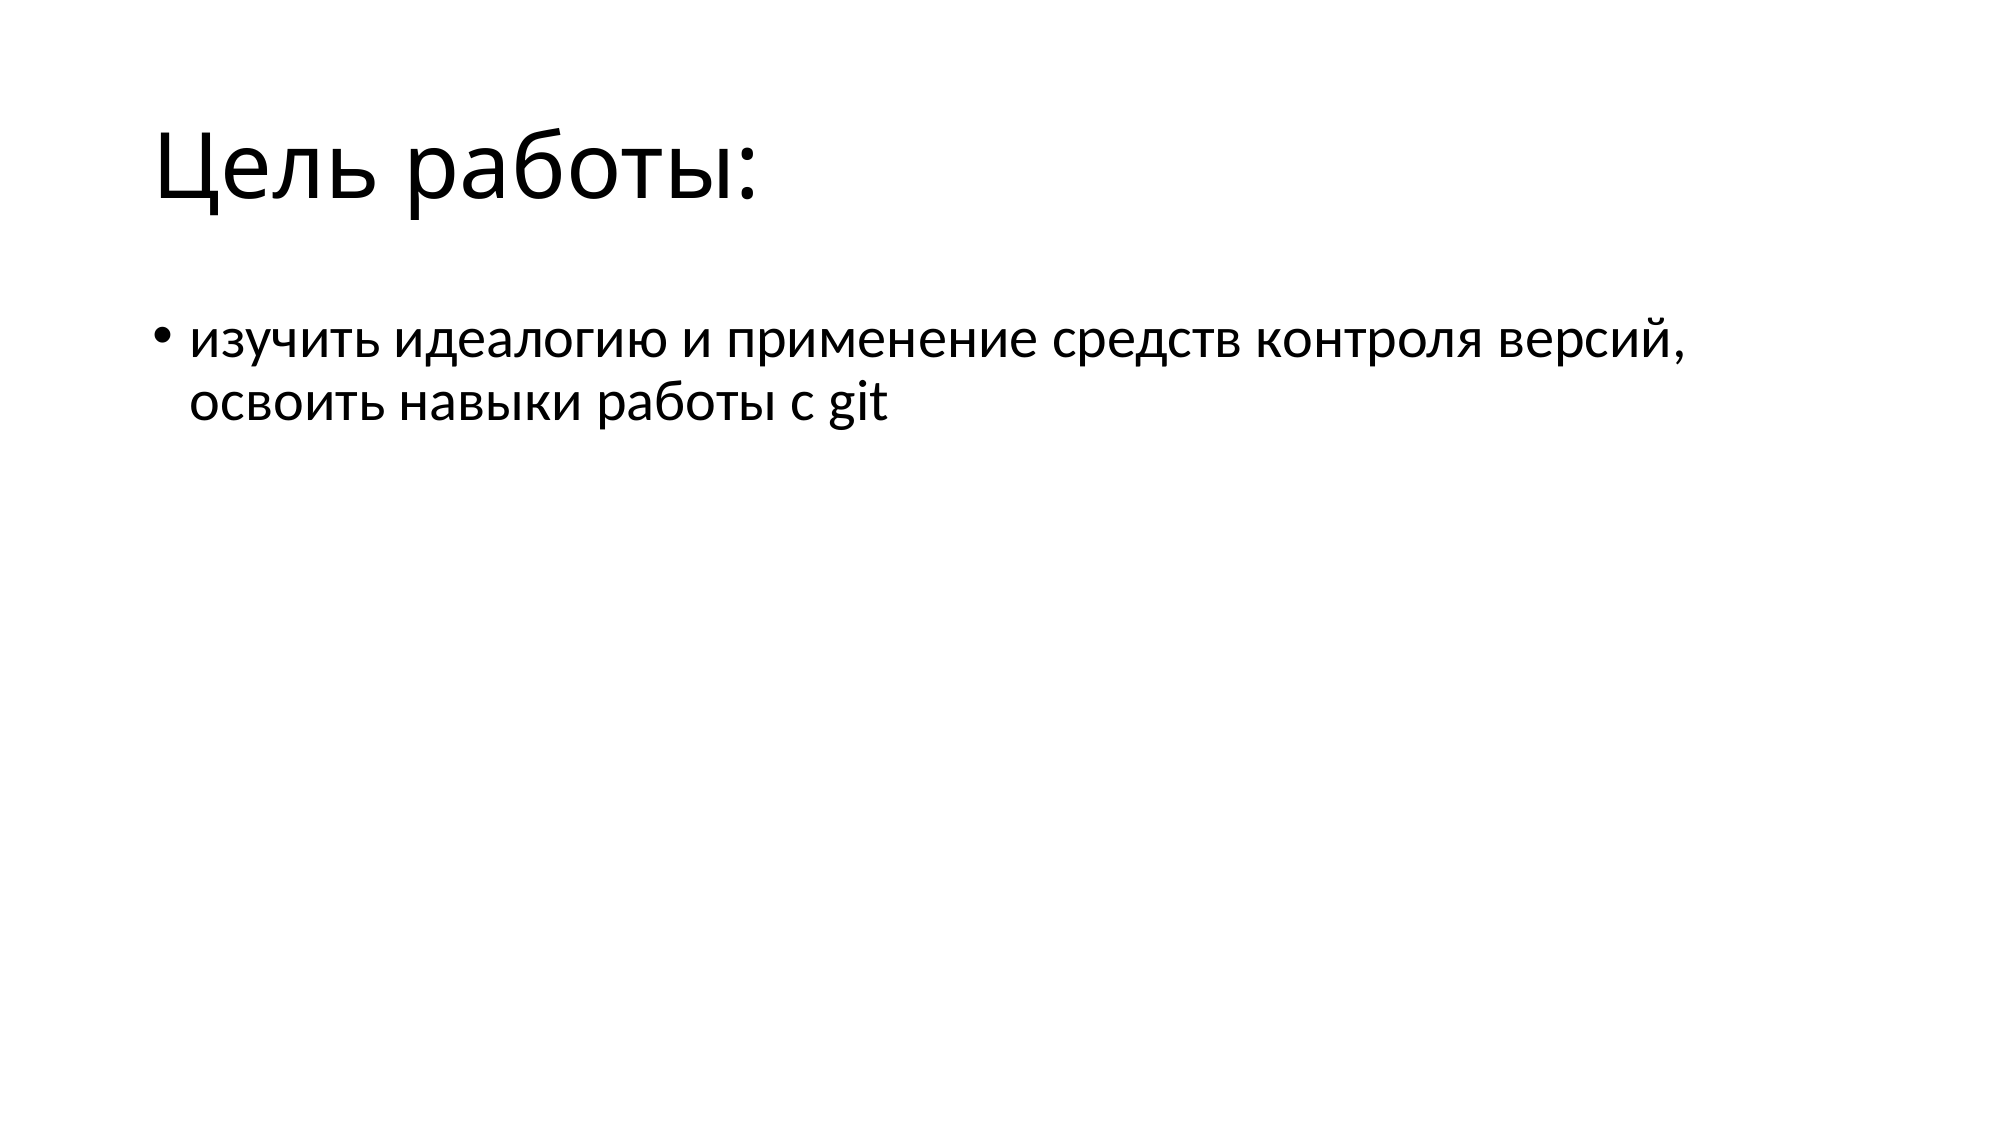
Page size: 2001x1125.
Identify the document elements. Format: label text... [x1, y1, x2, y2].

title Цель работы: [137, 59, 1863, 278]
list изучить идеалогию и применение средств контроля версий, освоить навыки работы с git [137, 299, 1863, 1014]
